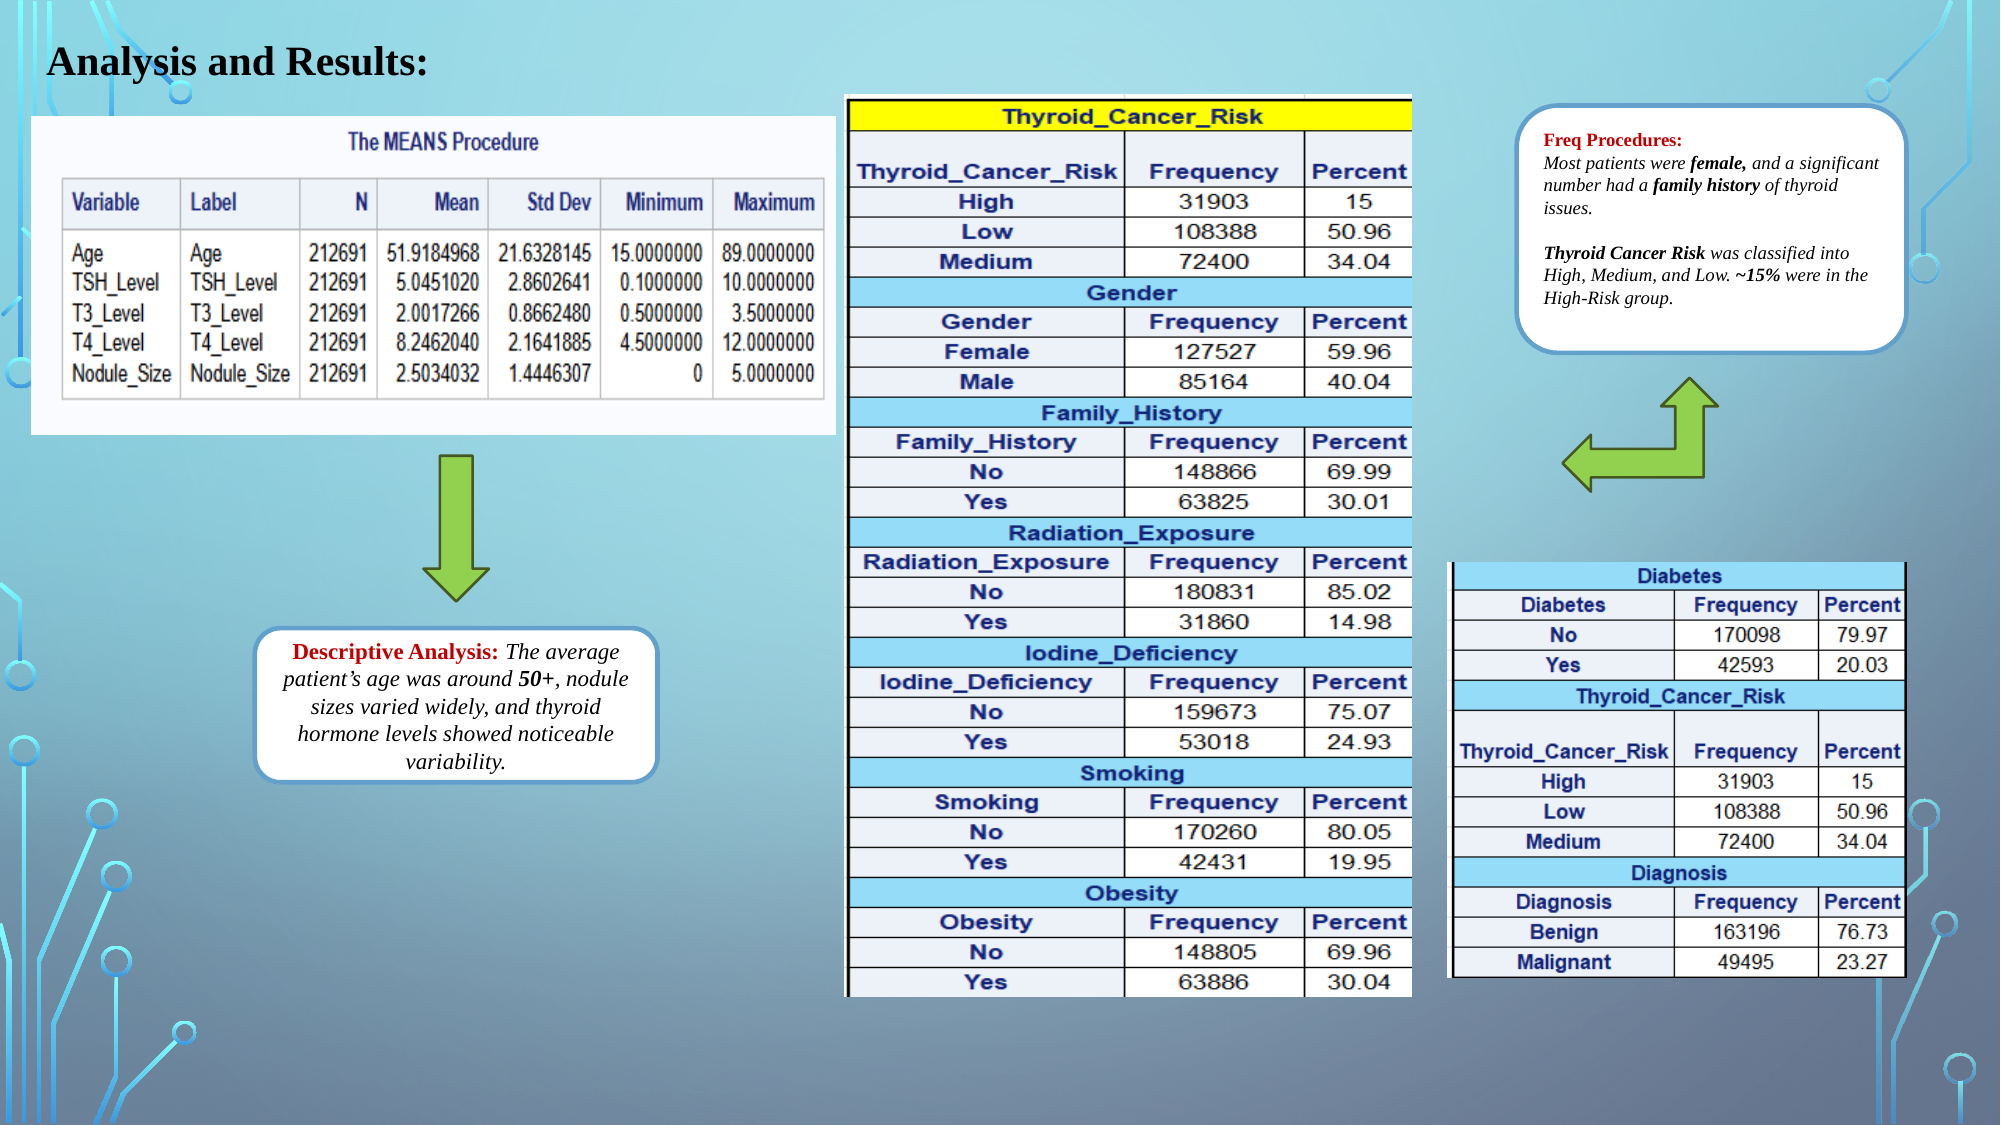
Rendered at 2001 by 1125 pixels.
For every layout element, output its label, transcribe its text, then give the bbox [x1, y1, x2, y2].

text_box [1561, 376, 1720, 493]
picture [31, 116, 837, 435]
text_box Freq Procedures: Most patients were female, and a significant number had a family history of thyroid issues. Thyroid Cancer Risk was classified into High, Medium, and Low. ~15% were in the High-Risk group. [1515, 104, 1908, 355]
picture [844, 94, 1412, 998]
picture [1447, 562, 1907, 978]
text_box Descriptive Analysis: The average patient’s age was around 50+, nodule sizes varied widely, and thyroid hormone levels showed noticeable variability. [253, 626, 659, 784]
text_box [422, 454, 491, 603]
text_box Analysis and Results: [31, 26, 754, 92]
